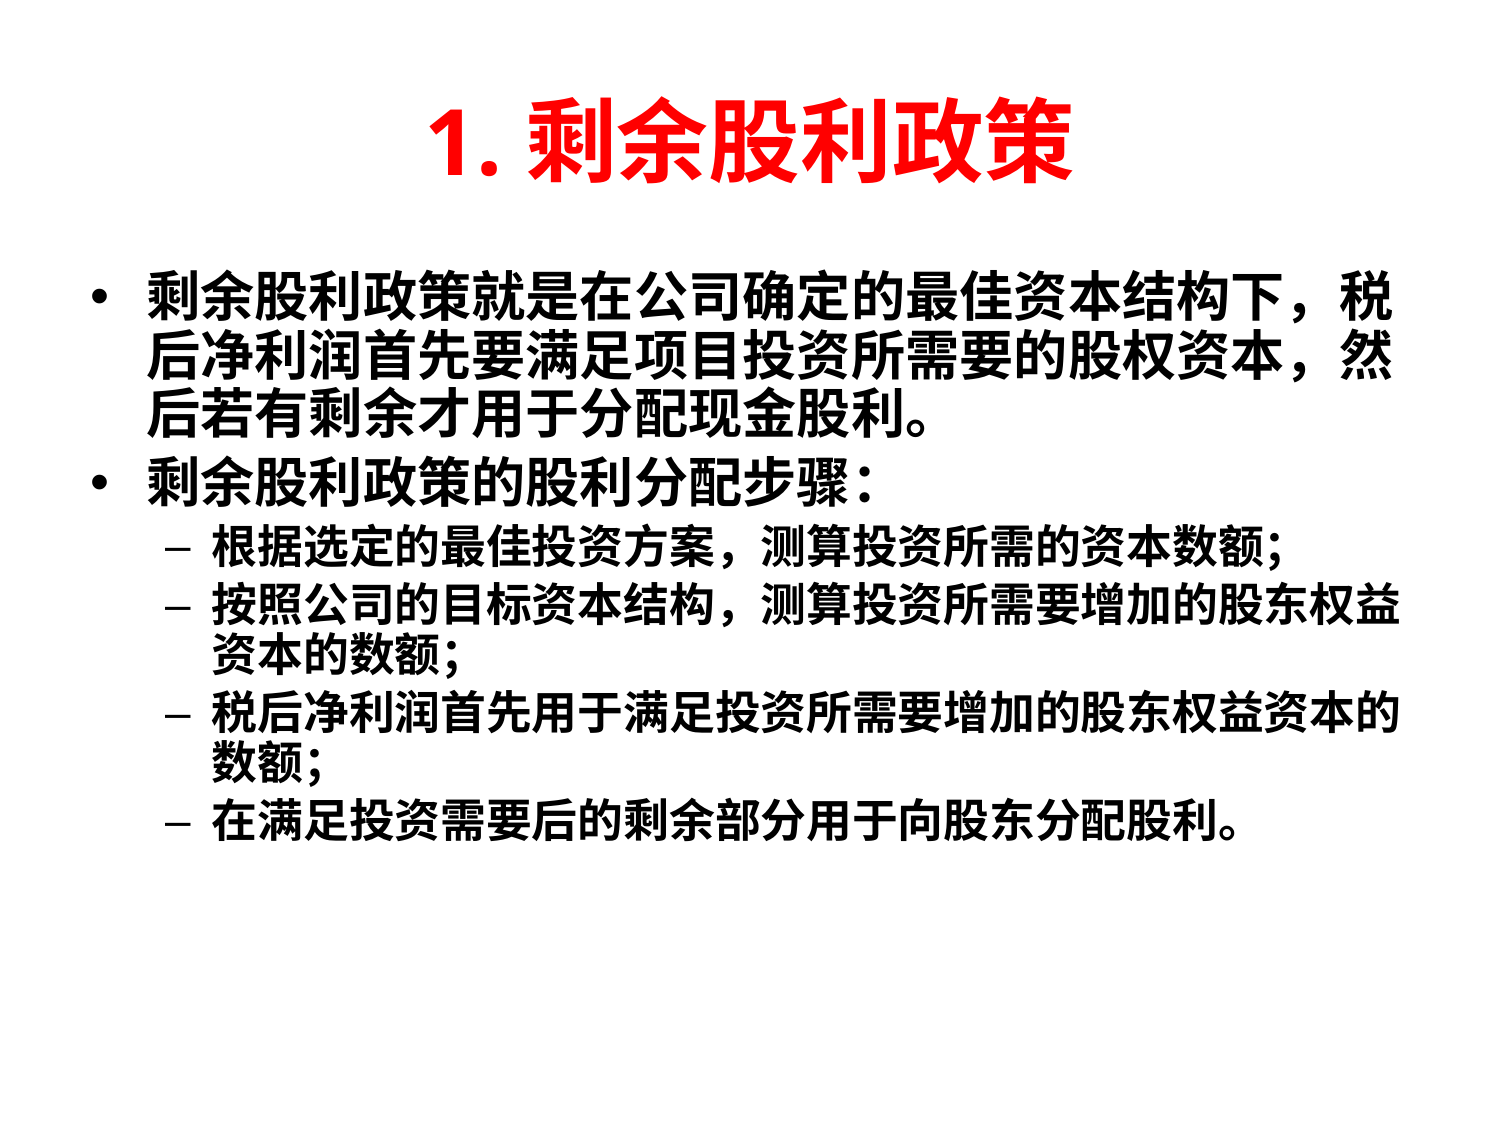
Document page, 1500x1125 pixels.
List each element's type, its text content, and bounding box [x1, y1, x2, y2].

title 1.剩余股利政策 [75, 45, 1425, 233]
list 剩余股利政策就是在公司确定的最佳资本结构下，税后净利润首先要满足项目投资所需要的股权资本，然后若有剩余才用于分配现金股利。 剩余股利政策的股利分配步骤： 根据选定的最佳投资方案，测算投资所需的资本数额； 按照公司的目标资本结构，测算投资所需要增加的股东权益资本的数额； 税后净利润首先用于满足投资所需要增加的股东权益资本的数额； 在满足投资需要后的剩余部分用于向股东分配股利。 [75, 262, 1425, 1005]
